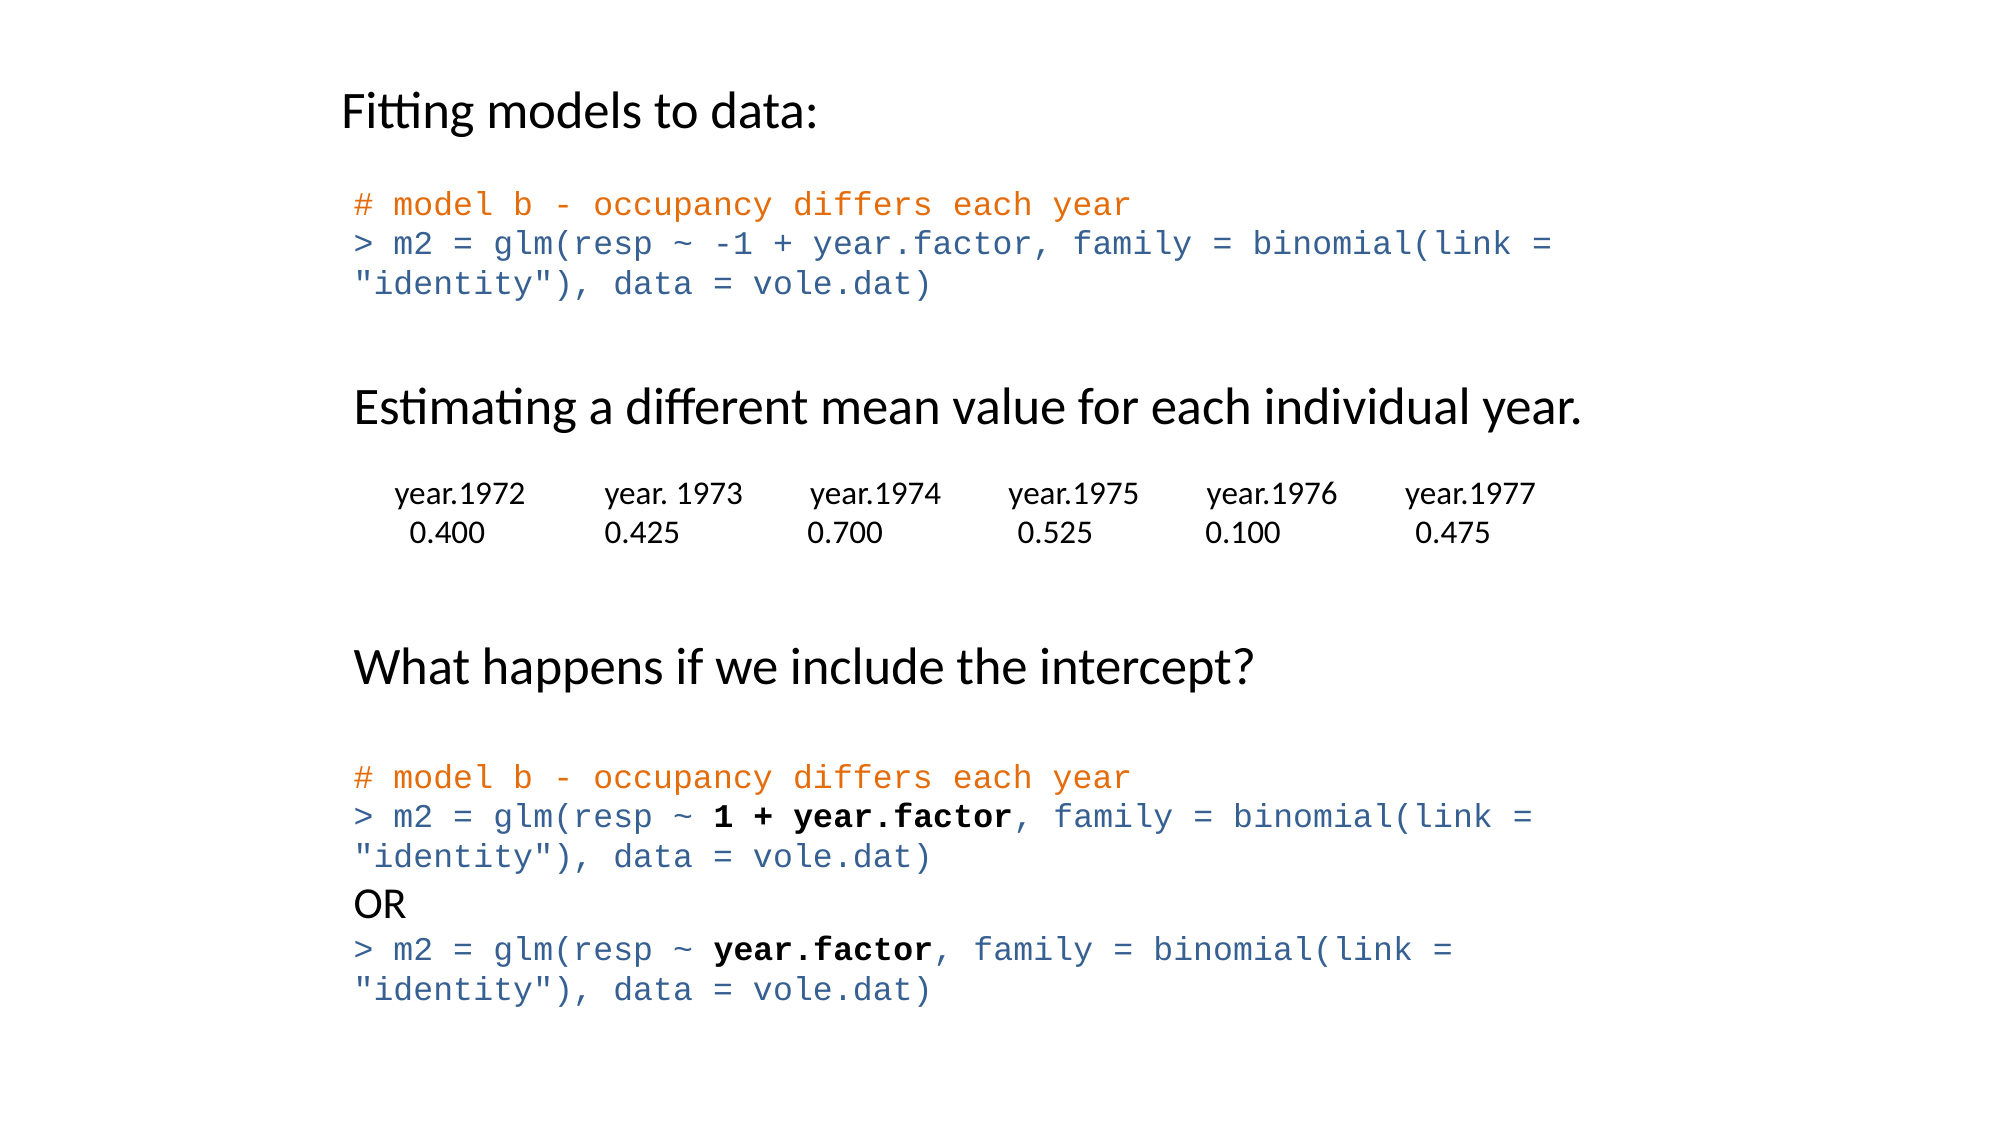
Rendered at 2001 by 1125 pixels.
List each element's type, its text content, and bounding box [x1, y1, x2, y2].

text_box Estimating a different mean value for each individual year. What happens if we include the intercept? [338, 364, 1664, 703]
text_box # model b - occupancy differs each year > m2 = glm(resp ~ -1 + year.factor, family = binomial(link = "identity"), data = vole.dat) [338, 174, 1586, 309]
text_box year.1972 year. 1973 year.1974 year.1975 year.1976 year.1977 0.400 0.425 0.700 0.525 0.100 0.475 [379, 463, 1728, 598]
text_box # model b - occupancy differs each year > m2 = glm(resp ~ 1 + year.factor, family = binomial(link = "identity"), data = vole.dat) OR > m2 = glm(resp ~ year.factor, family = binomial(link = "identity"), data = vole.dat) [338, 747, 1586, 1054]
text_box Fitting models to data: [326, 68, 1652, 147]
